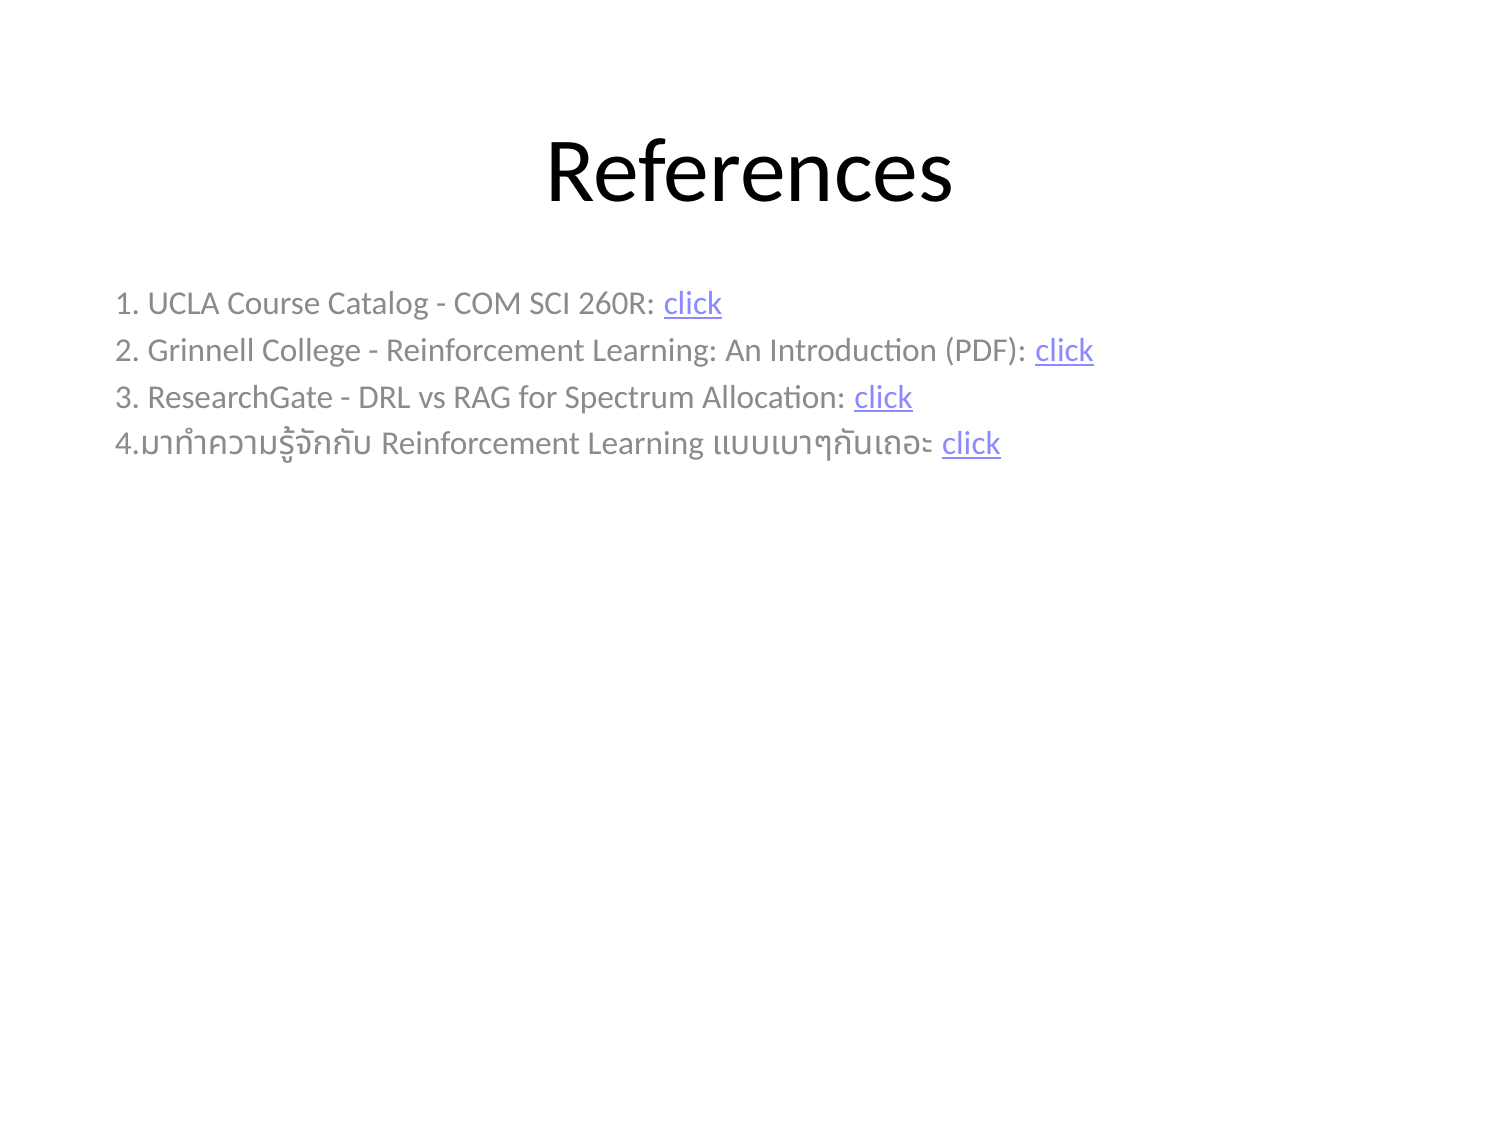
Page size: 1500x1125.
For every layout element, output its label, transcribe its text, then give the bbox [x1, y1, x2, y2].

subtitle 1. UCLA Course Catalog - COM SCI 260R: click 2. Grinnell College - Reinforcement Learning: An Introduction (PDF): click 3. ResearchGate - DRL vs RAG for Spectrum Allocation: click 4.มาทำความรู้จักกับ Reinforcement Learning แบบเบาๆกันเถอะ click [99, 274, 1440, 824]
title References [112, 44, 1388, 274]
